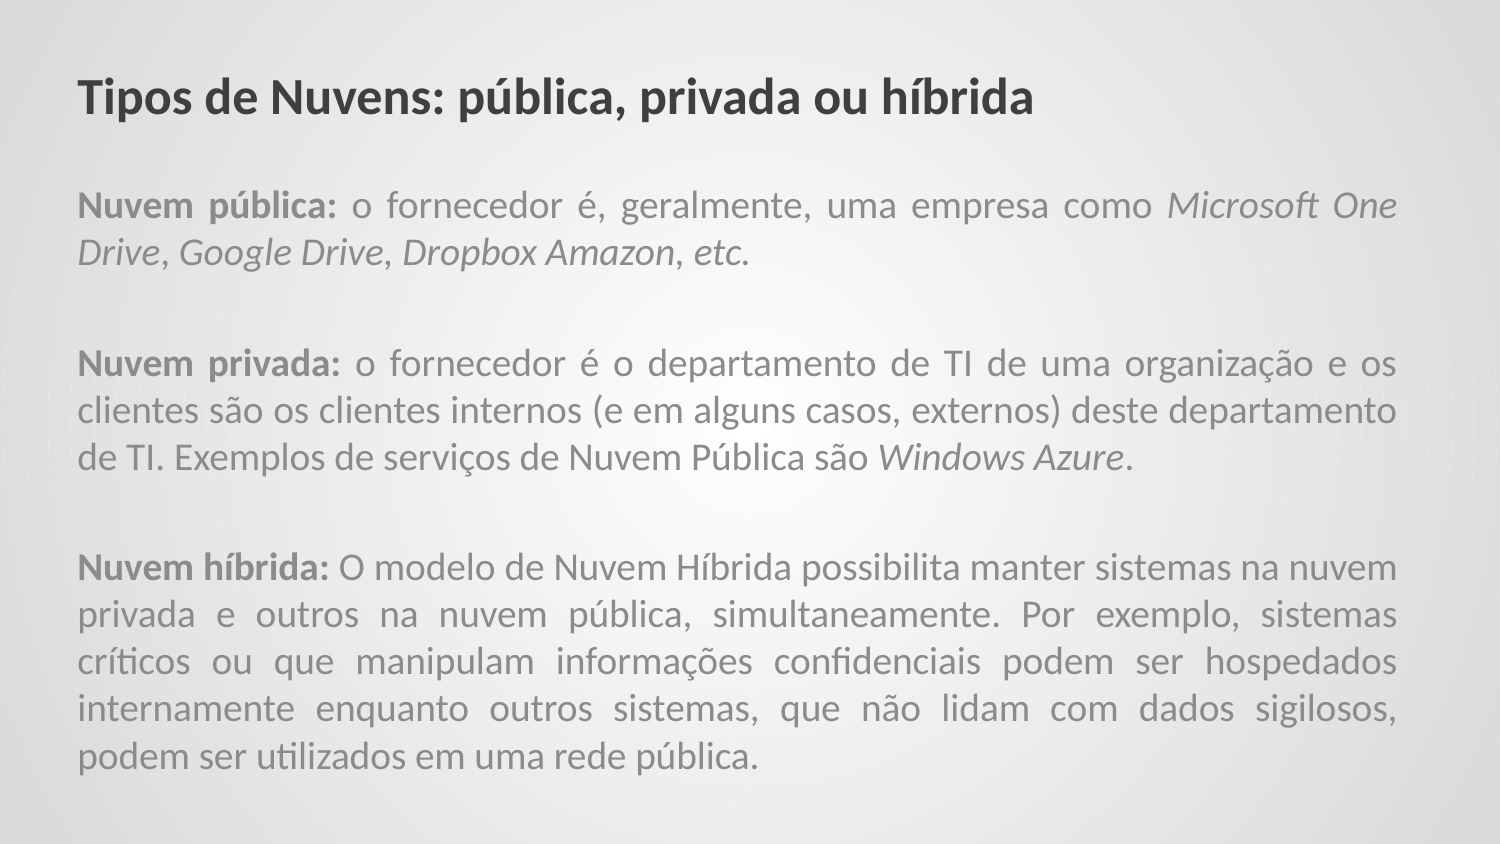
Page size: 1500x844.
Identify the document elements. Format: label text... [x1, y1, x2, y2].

title Tipos de Nuvens: pública, privada ou híbrida [62, 3, 1375, 171]
subtitle Nuvem pública: o fornecedor é, geralmente, uma empresa como Microsoft One Drive, Google Drive, Dropbox Amazon, etc. Nuvem privada: o fornecedor é o departamento de TI de uma organização e os clientes são os clientes internos (e em alguns casos, externos) deste departamento de TI. Exemplos de serviços de Nuvem Pública são Windows Azure. Nuvem híbrida: O modelo de Nuvem Híbrida possibilita manter sistemas na nuvem privada e outros na nuvem pública, simultaneamente. Por exemplo, sistemas críticos ou que manipulam informações confidenciais podem ser hospedados internamente enquanto outros sistemas, que não lidam com dados sigilosos, podem ser utilizados em uma rede pública. [62, 171, 1413, 822]
